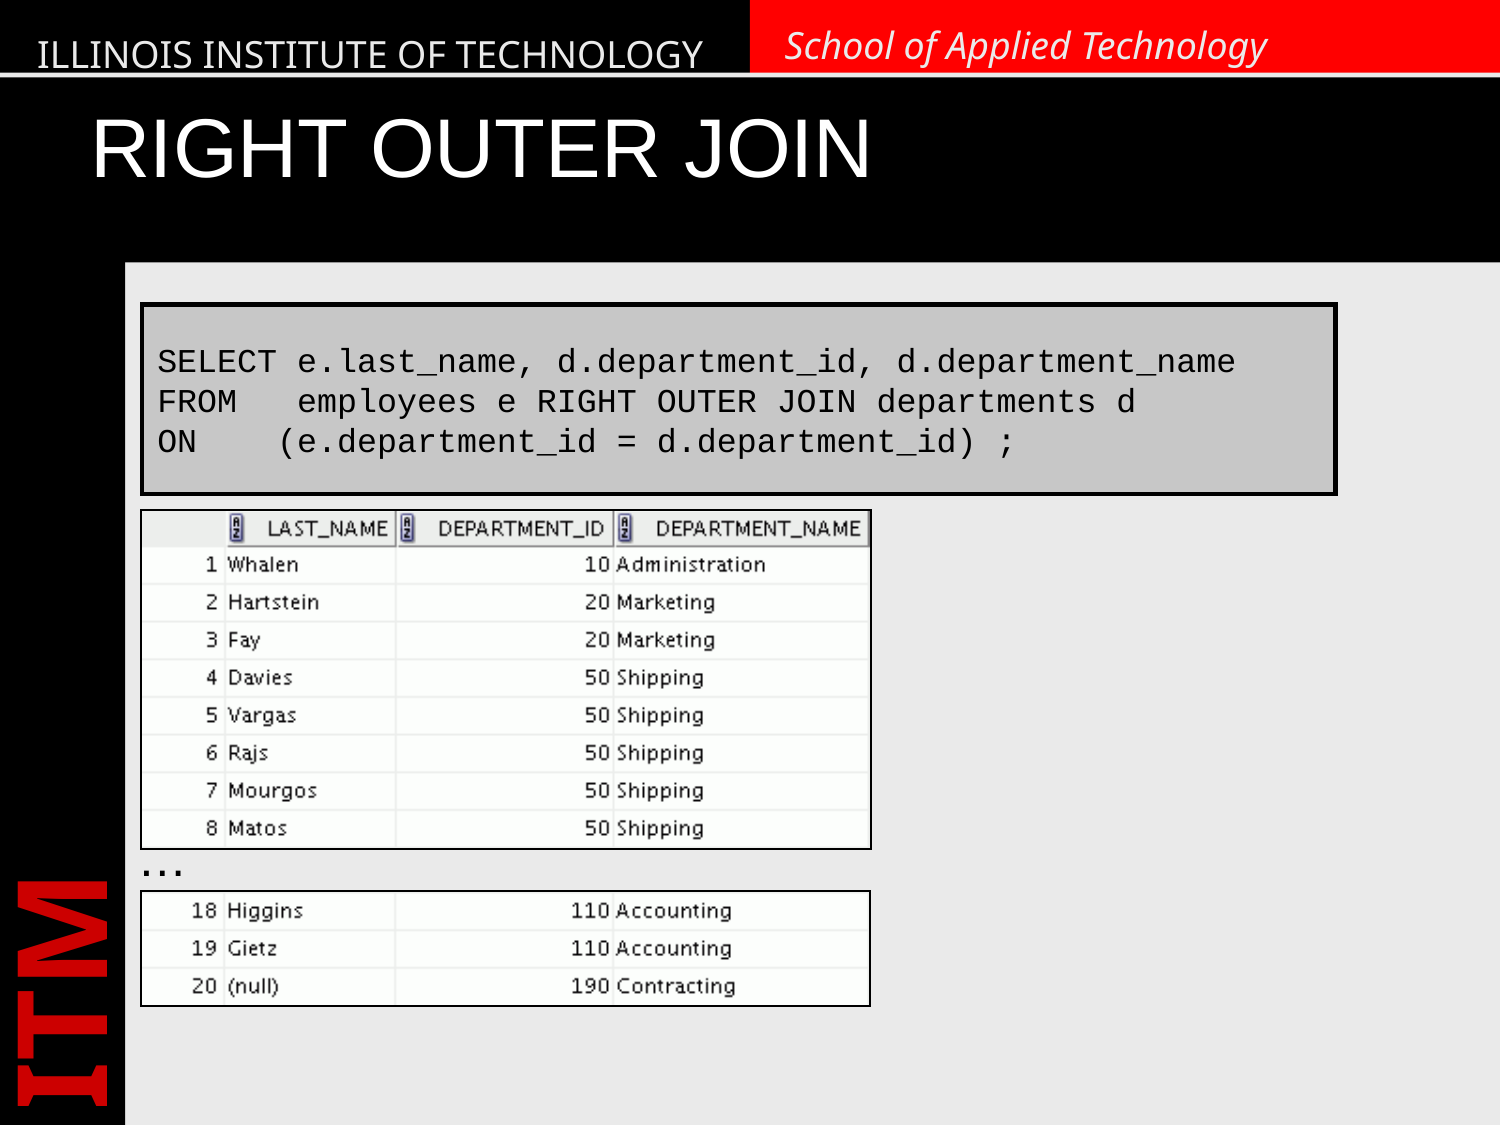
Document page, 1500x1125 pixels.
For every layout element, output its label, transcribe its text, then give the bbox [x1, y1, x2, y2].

picture [141, 510, 870, 849]
subtitle [124, 262, 1426, 1006]
picture [141, 892, 870, 1006]
title RIGHT OUTER JOIN [74, 76, 1426, 213]
text_box … [132, 823, 193, 888]
text_box SELECT e.last_name, d.department_id, d.department_name FROM employees e RIGHT OUTER JOIN departments d ON (e.department_id = d.department_id) ; [142, 304, 1336, 494]
